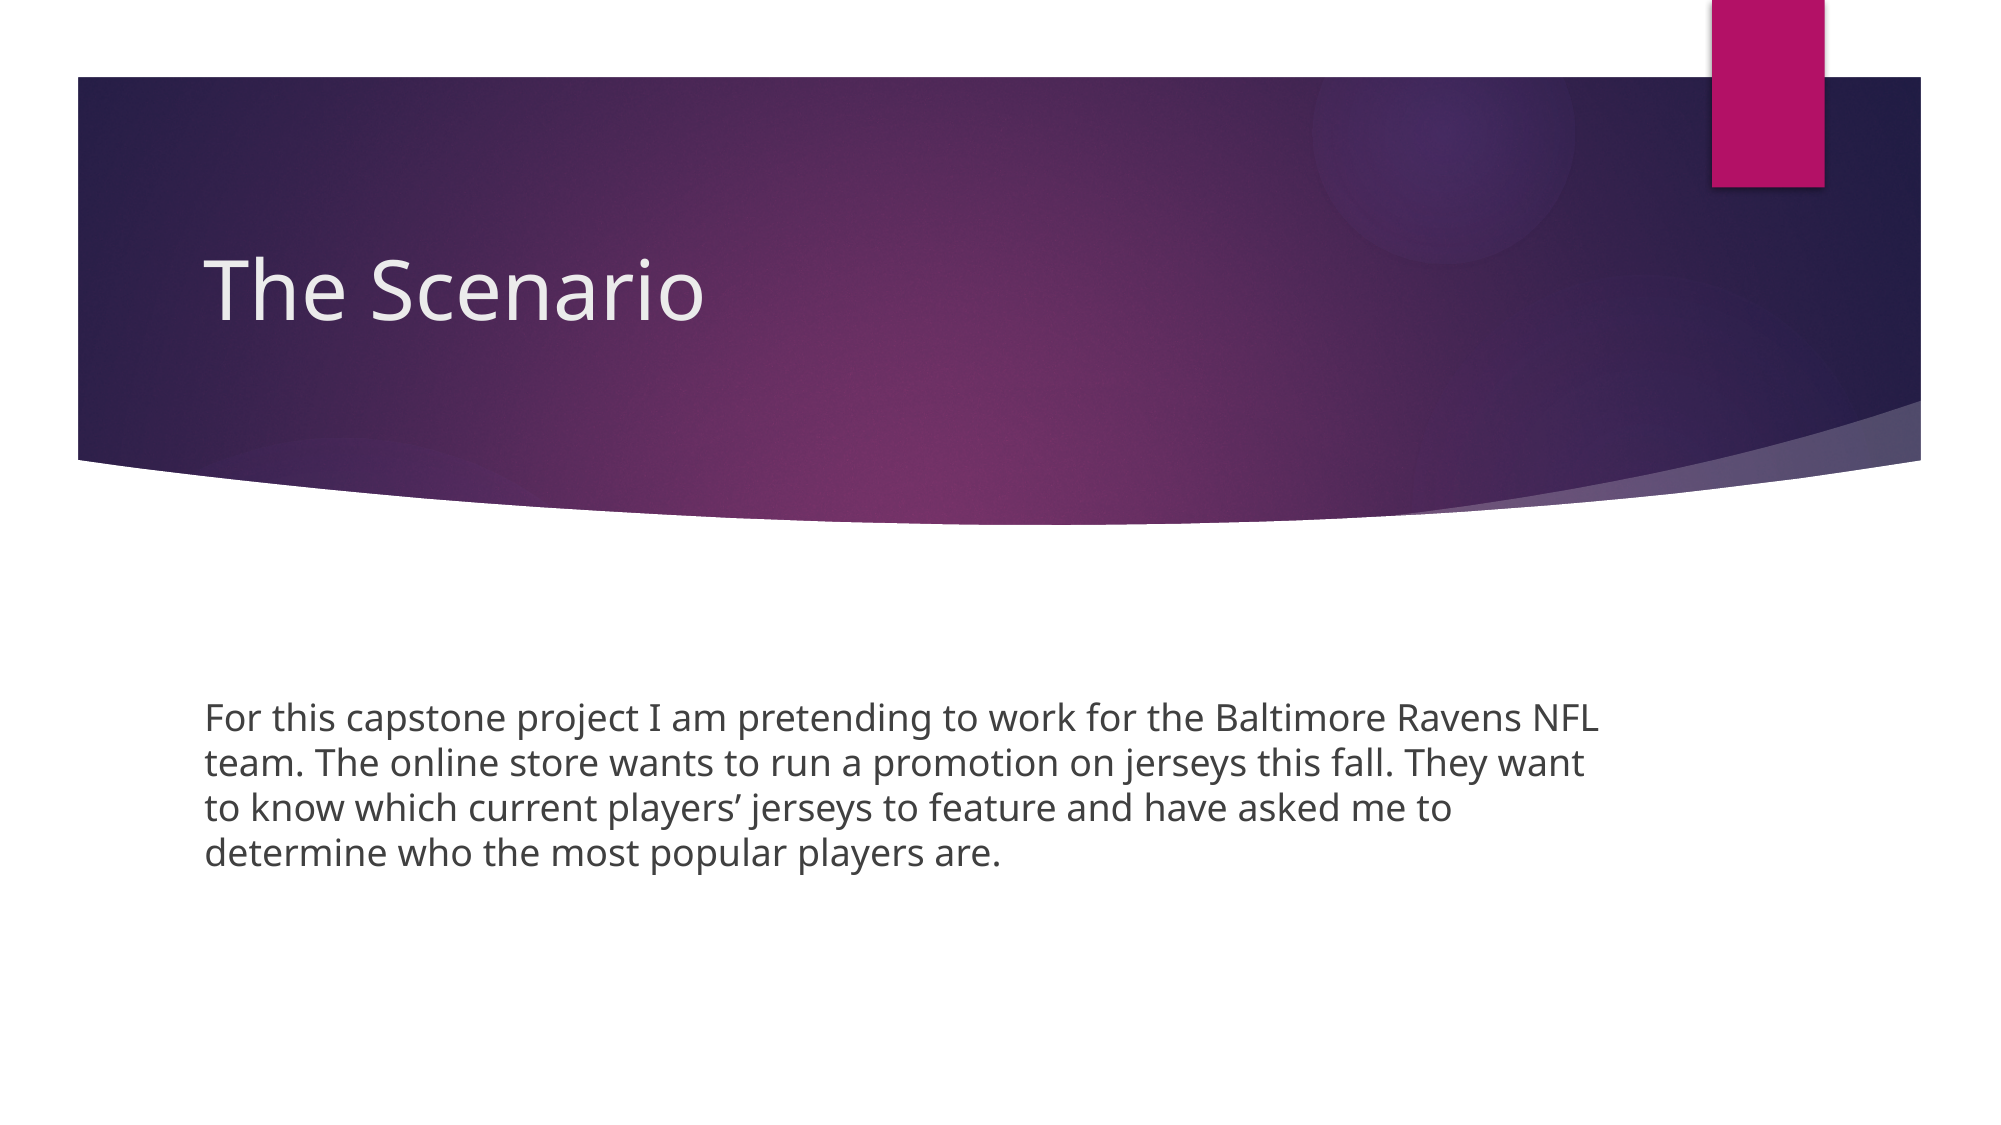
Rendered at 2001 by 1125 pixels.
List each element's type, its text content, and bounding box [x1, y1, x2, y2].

title The Scenario [188, 174, 1638, 400]
list For this capstone project I am pretending to work for the Baltimore Ravens NFL team. The online store wants to run a promotion on jerseys this fall. They want to know which current players’ jerseys to feature and have asked me to determine who the most popular players are. [189, 581, 1638, 988]
